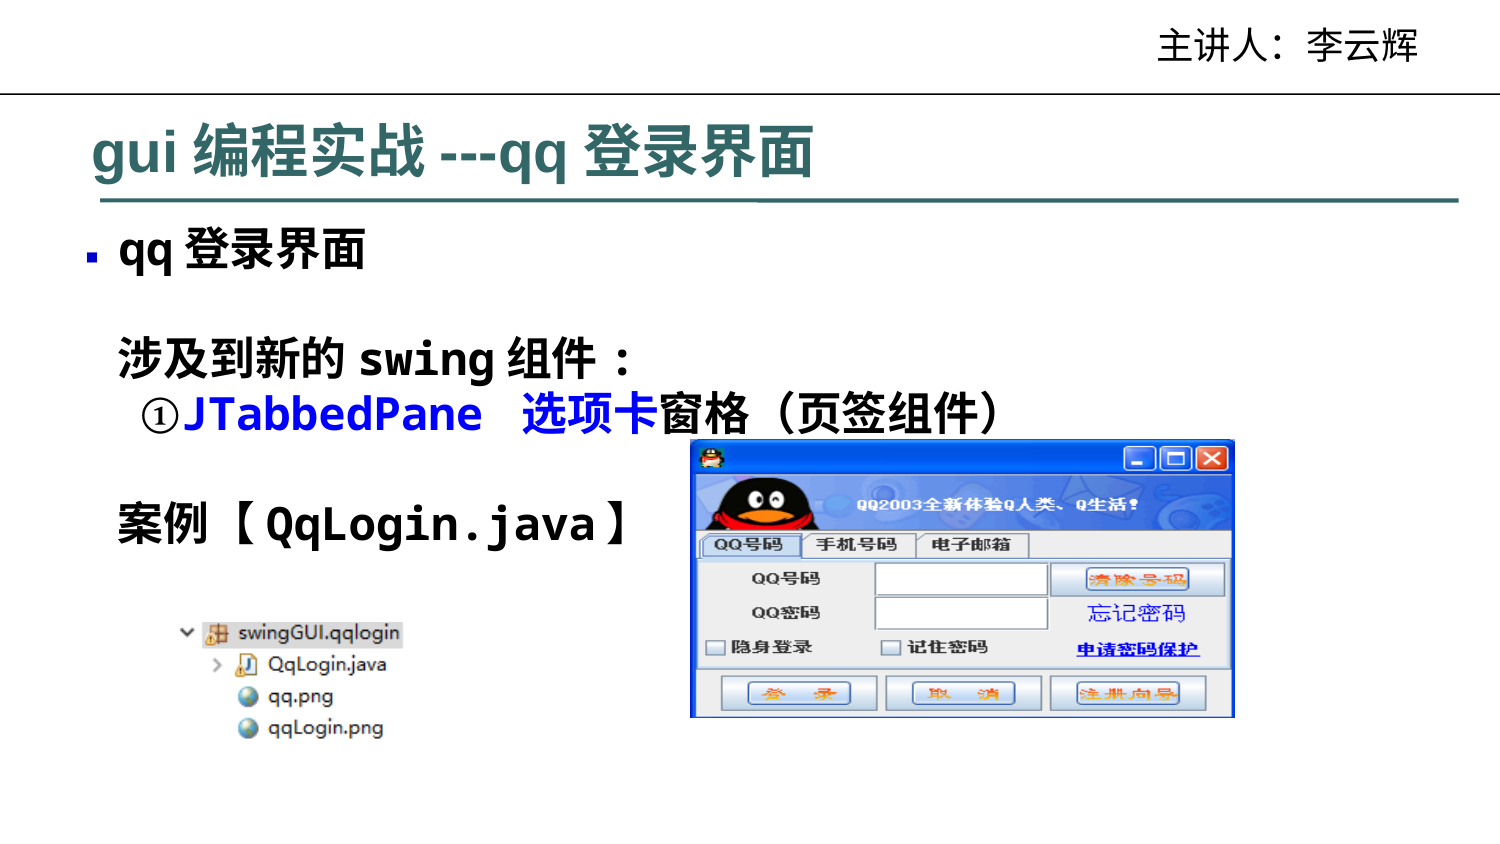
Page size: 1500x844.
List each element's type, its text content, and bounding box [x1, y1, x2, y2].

text_box ■ qq登录界面 涉及到新的swing组件: ①JTabbedPane 选项卡窗格（页签组件） 案例【QqLogin.java】 [70, 212, 1040, 613]
text_box gui编程实战---qq登录界面 [76, 111, 1412, 192]
picture [170, 622, 411, 742]
picture [690, 439, 1235, 718]
